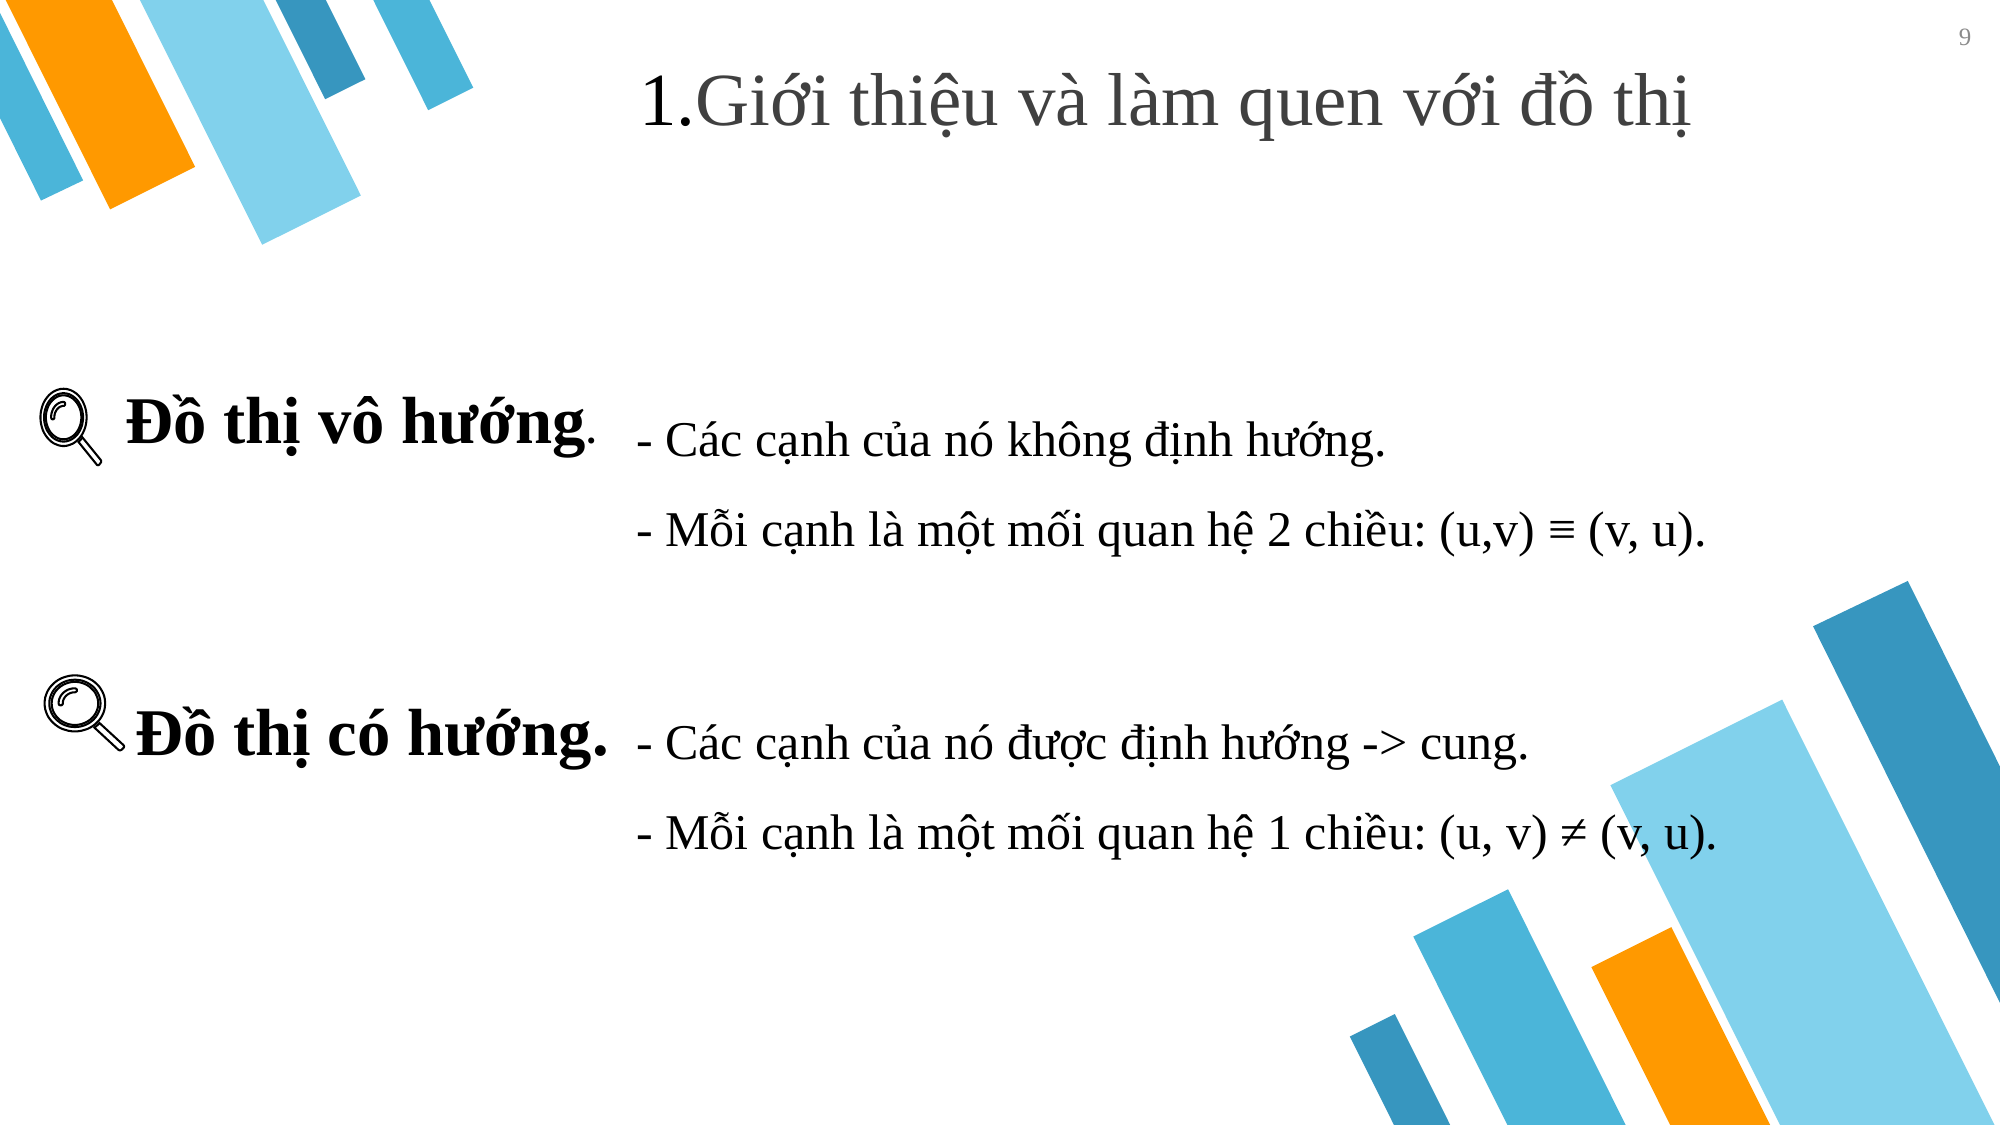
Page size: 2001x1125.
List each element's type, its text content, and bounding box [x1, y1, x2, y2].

text_box Đồ thị vô hướng. [110, 369, 621, 465]
text_box - Các cạnh của nó được định hướng -> cung. - Mỗi cạnh là một mối quan hệ 1 chiều: (u, v) ≠ (v, u). [621, 672, 1782, 868]
text_box Đồ thị có hướng. [120, 681, 621, 777]
text_box - Các cạnh của nó không định hướng. - Mỗi cạnh là một mối quan hệ 2 chiều: (u,v) ≡ (v, u). [621, 369, 1818, 565]
text_box 📖 1.Giới thiệu và làm quen với đồ thị [547, 42, 1851, 148]
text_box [40, 388, 102, 466]
slide_number 9 [1871, 0, 1992, 87]
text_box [44, 675, 125, 751]
